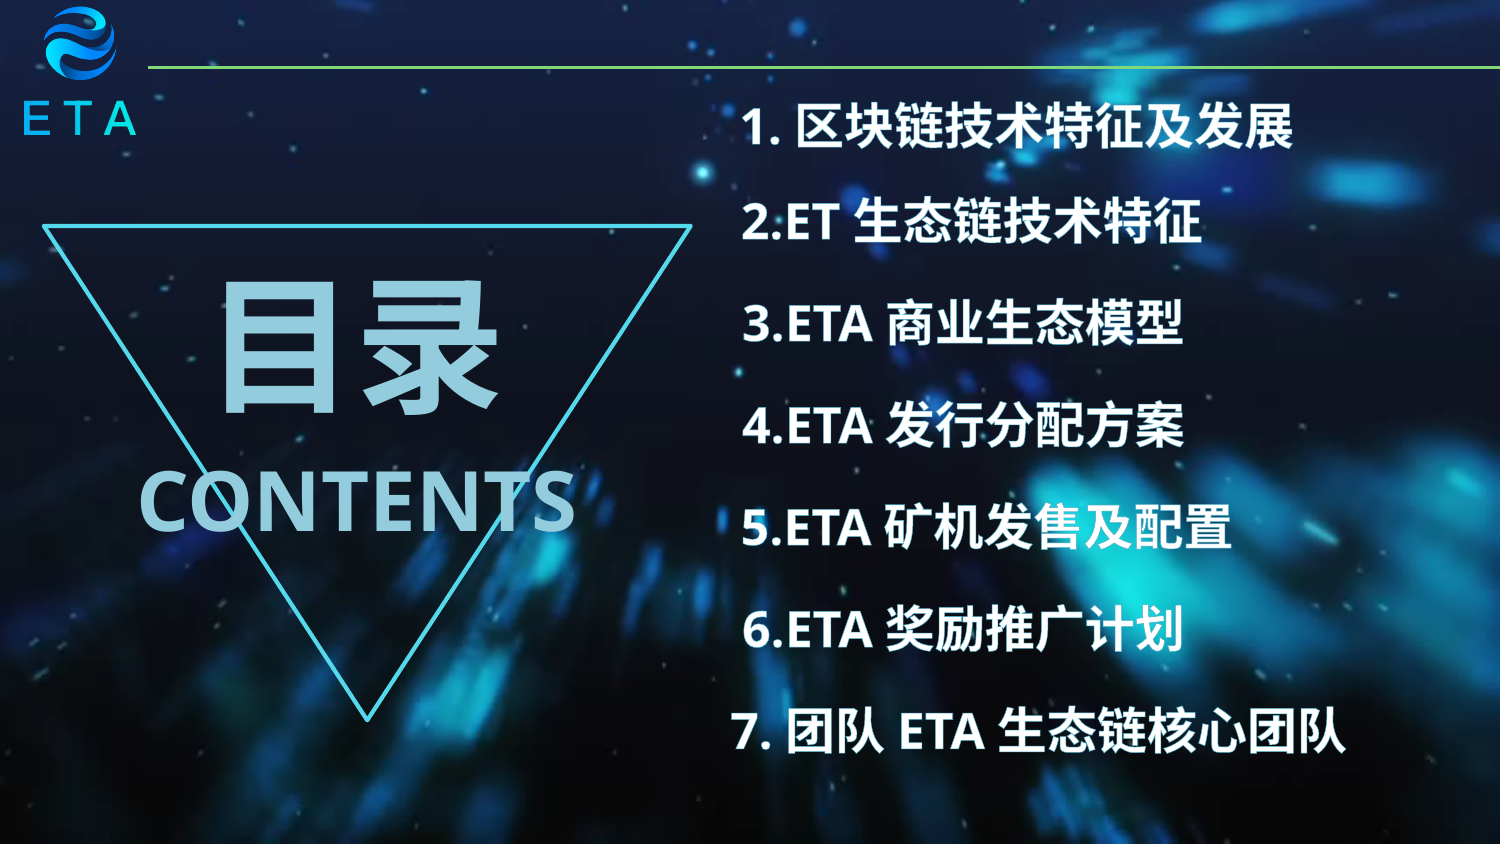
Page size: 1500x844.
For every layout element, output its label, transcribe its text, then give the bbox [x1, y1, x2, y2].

text_box 目录 [190, 244, 521, 439]
text_box [257, 556, 478, 723]
picture [0, 0, 1500, 844]
text_box 4.ETA发行分配方案 [727, 385, 1200, 461]
text_box [41, 223, 693, 440]
text_box 6.ETA奖励推广计划 [727, 589, 1200, 665]
text_box 3.ETA商业生态模型 [727, 283, 1200, 359]
text_box CONTENTS [121, 440, 593, 556]
text_box 7.团队ETA生态链核心团队 [715, 691, 1362, 767]
text_box 1.区块链技术特征及发展 [724, 86, 1309, 162]
text_box 5.ETA矿机发售及配置 [725, 487, 1249, 563]
text_box 2.ET生态链技术特征 [726, 181, 1218, 257]
